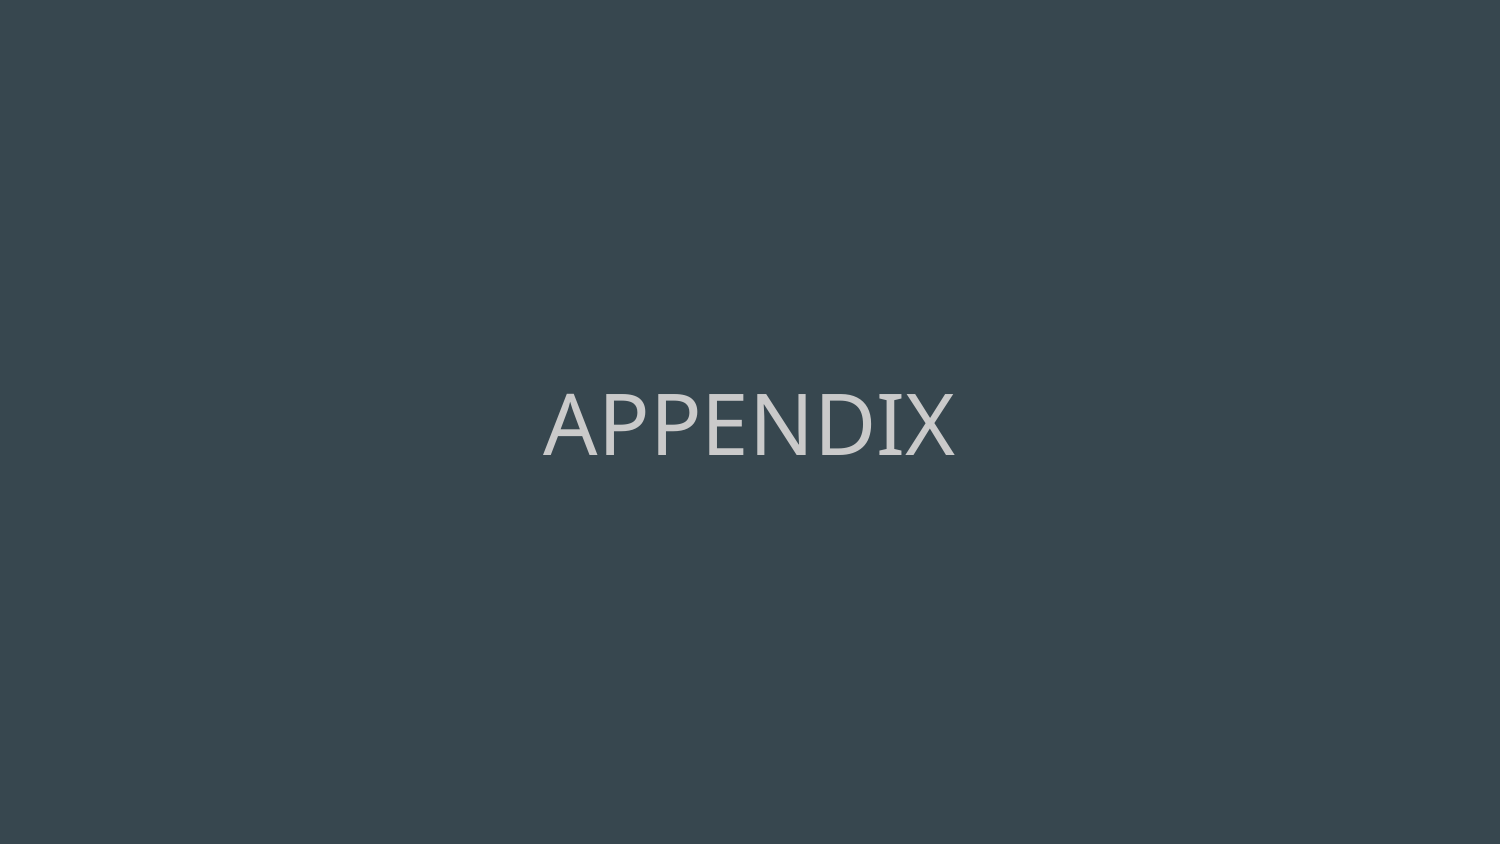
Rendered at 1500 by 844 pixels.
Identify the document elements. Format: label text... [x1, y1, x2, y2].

list APPENDIX [51, 339, 1449, 456]
